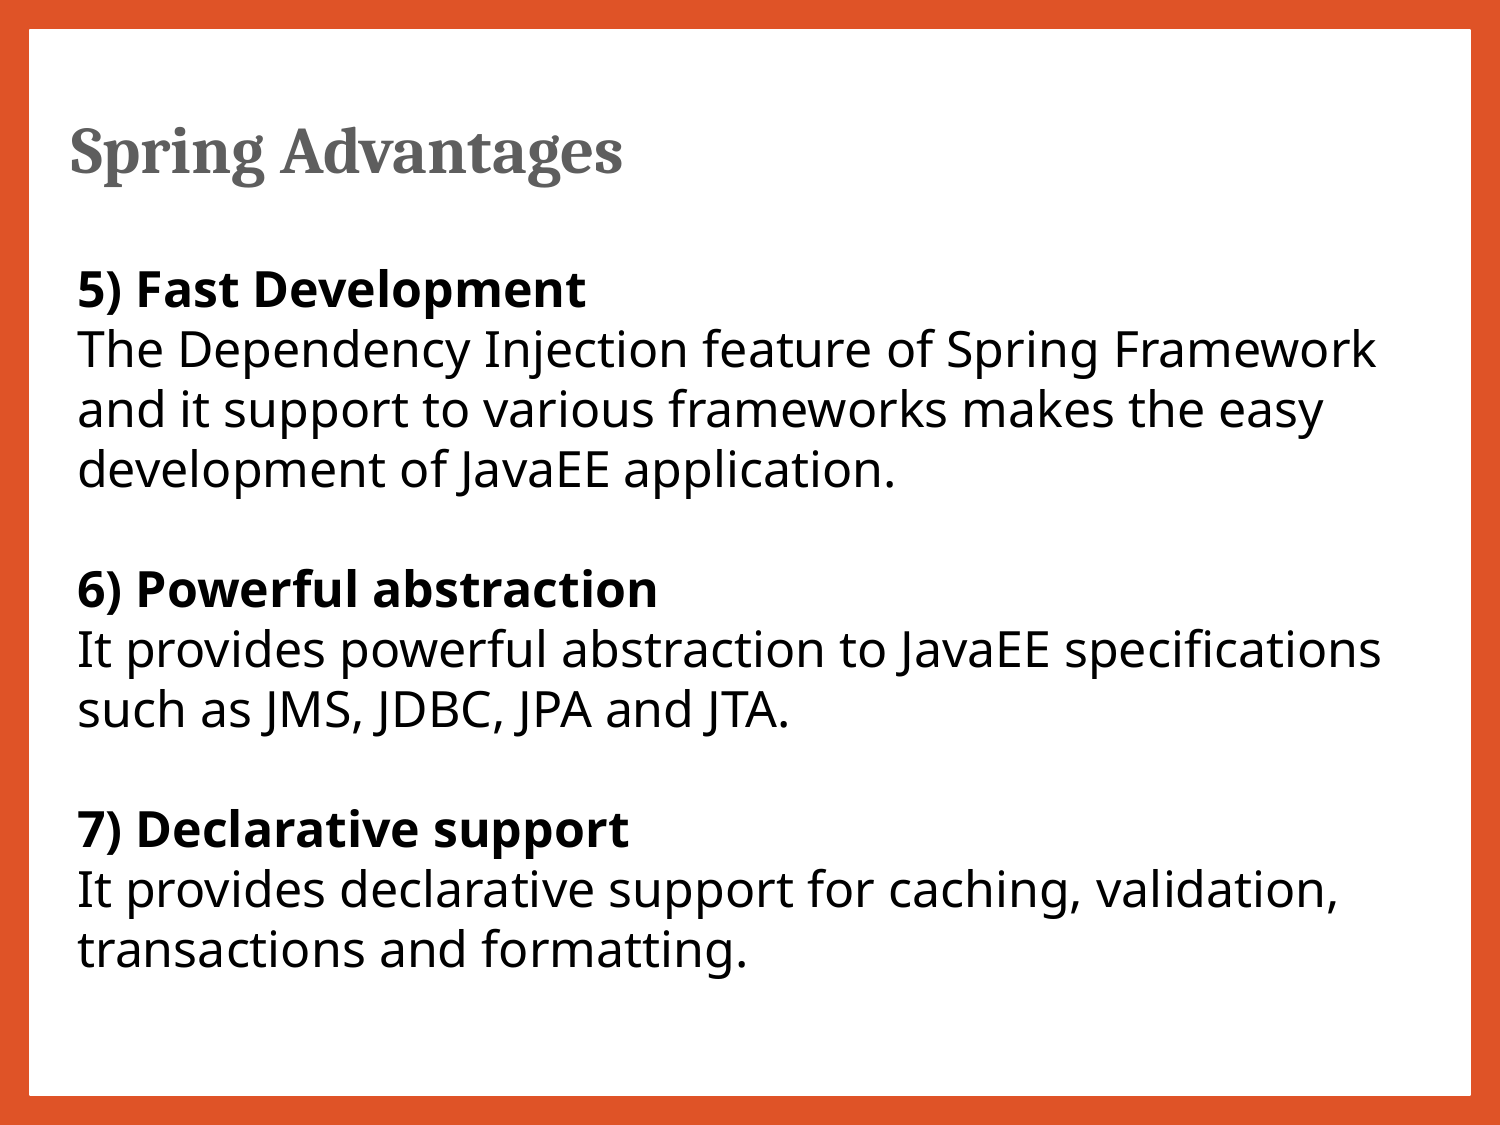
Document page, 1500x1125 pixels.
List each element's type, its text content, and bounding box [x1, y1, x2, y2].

text_box 5) Fast Development The Dependency Injection feature of Spring Framework and it support to various frameworks makes the easy development of JavaEE application. 6) Powerful abstraction It provides powerful abstraction to JavaEE specifications such as JMS, JDBC, JPA and JTA. 7) Declarative support It provides declarative support for caching, validation, transactions and formatting. [62, 249, 1450, 985]
text_box Spring Advantages [56, 99, 757, 195]
